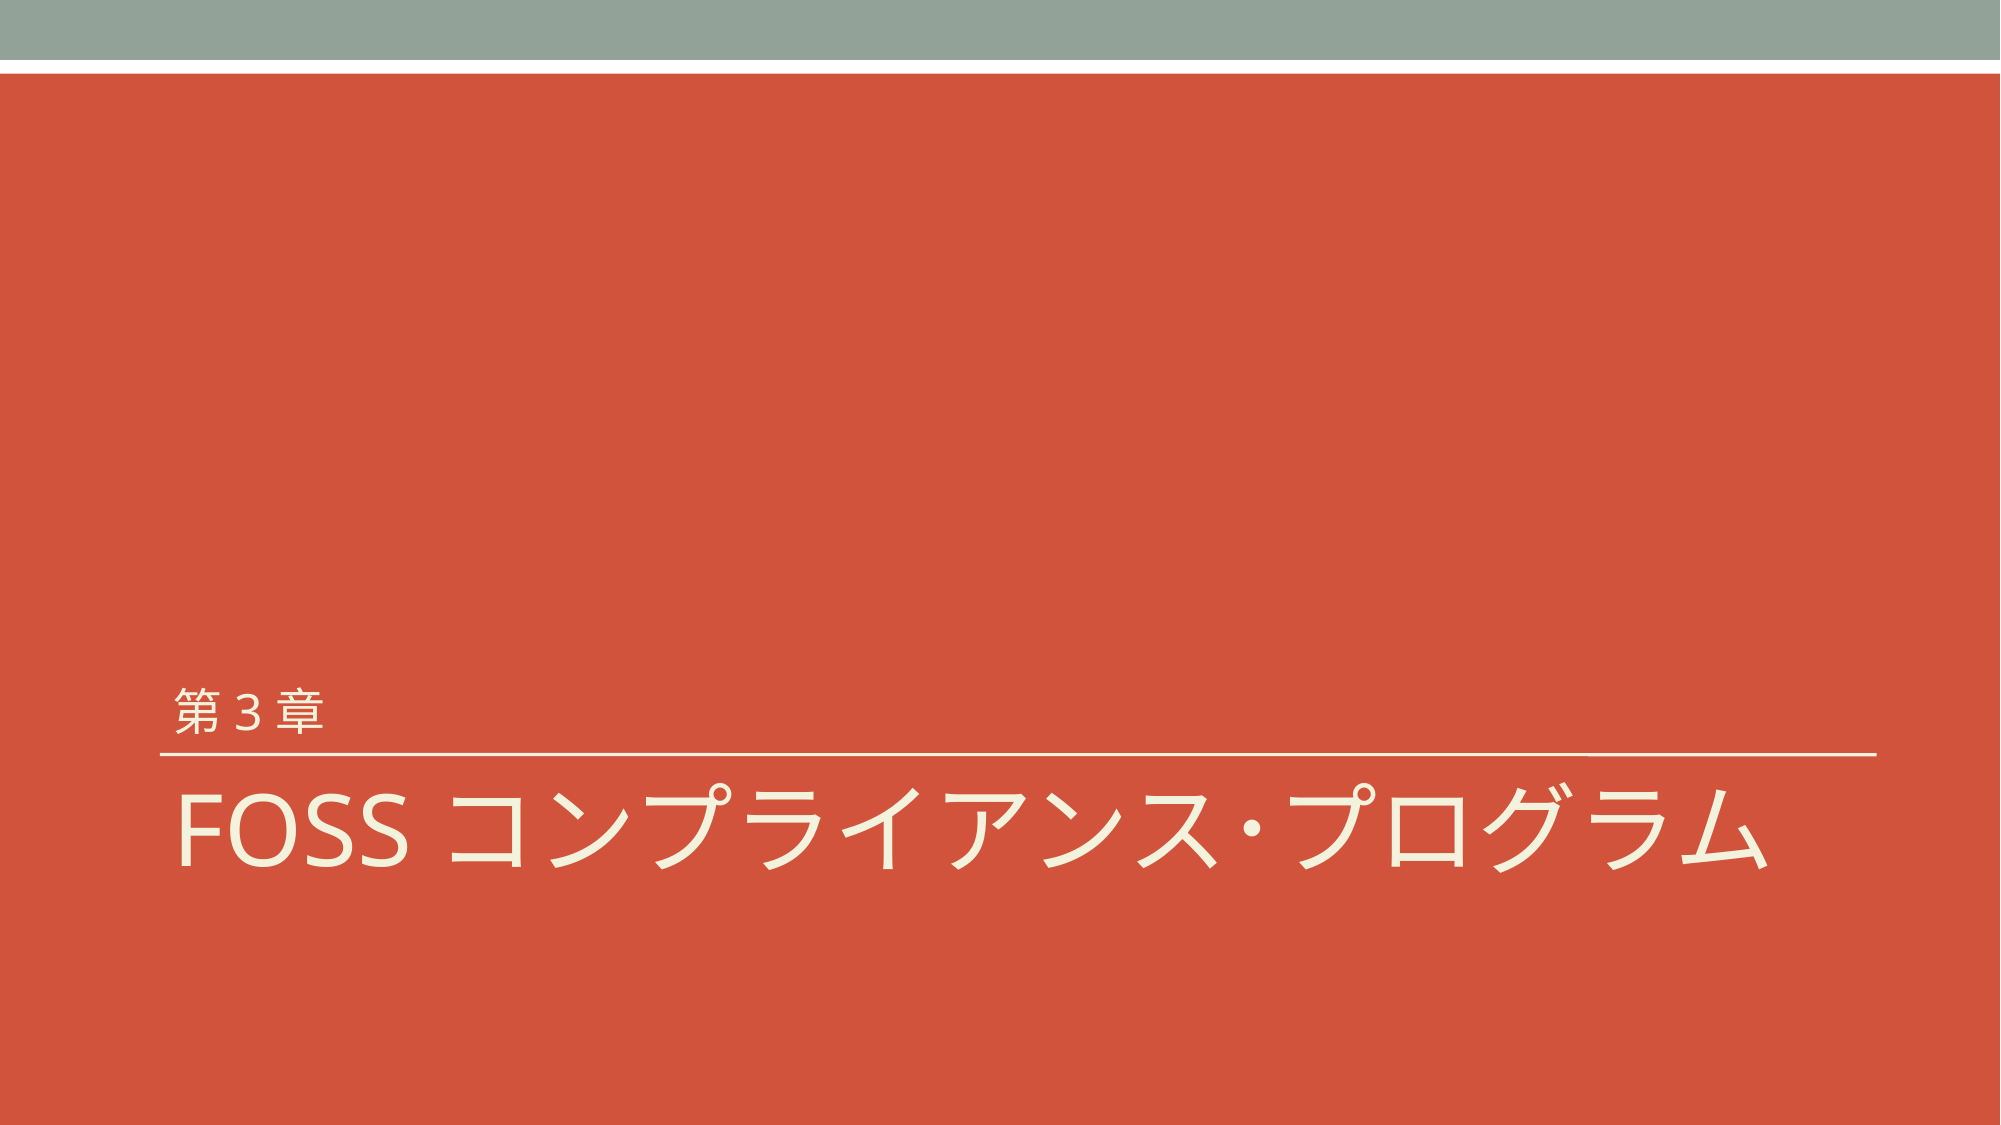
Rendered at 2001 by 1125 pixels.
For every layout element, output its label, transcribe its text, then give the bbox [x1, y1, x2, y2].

list FOSSコンプライアンス･プログラム [157, 758, 1858, 1006]
title 第3章 [157, 387, 1858, 749]
